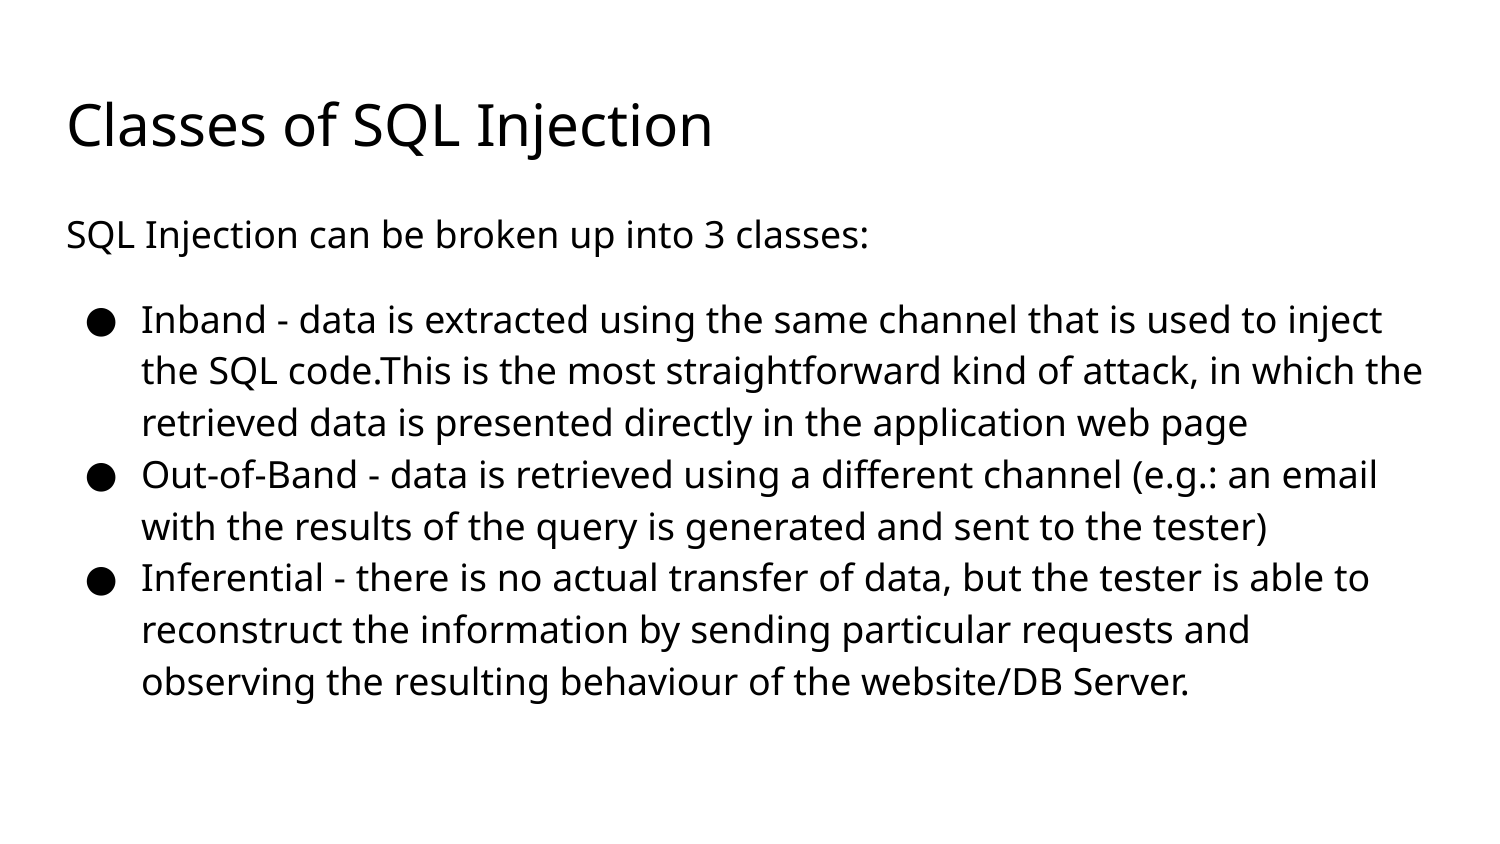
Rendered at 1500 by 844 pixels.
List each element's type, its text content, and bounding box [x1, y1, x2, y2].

title Classes of SQL Injection [51, 72, 1449, 167]
list SQL Injection can be broken up into 3 classes: Inband - data is extracted using the same channel that is used to inject the SQL code.This is the most straightforward kind of attack, in which the retrieved data is presented directly in the application web page Out-of-Band - data is retrieved using a different channel (e.g.: an email with the results of the query is generated and sent to the tester)‏ Inferential - there is no actual transfer of data, but the tester is able to reconstruct the information by sending particular requests and observing the resulting behaviour of the website/DB Server. [51, 189, 1449, 750]
